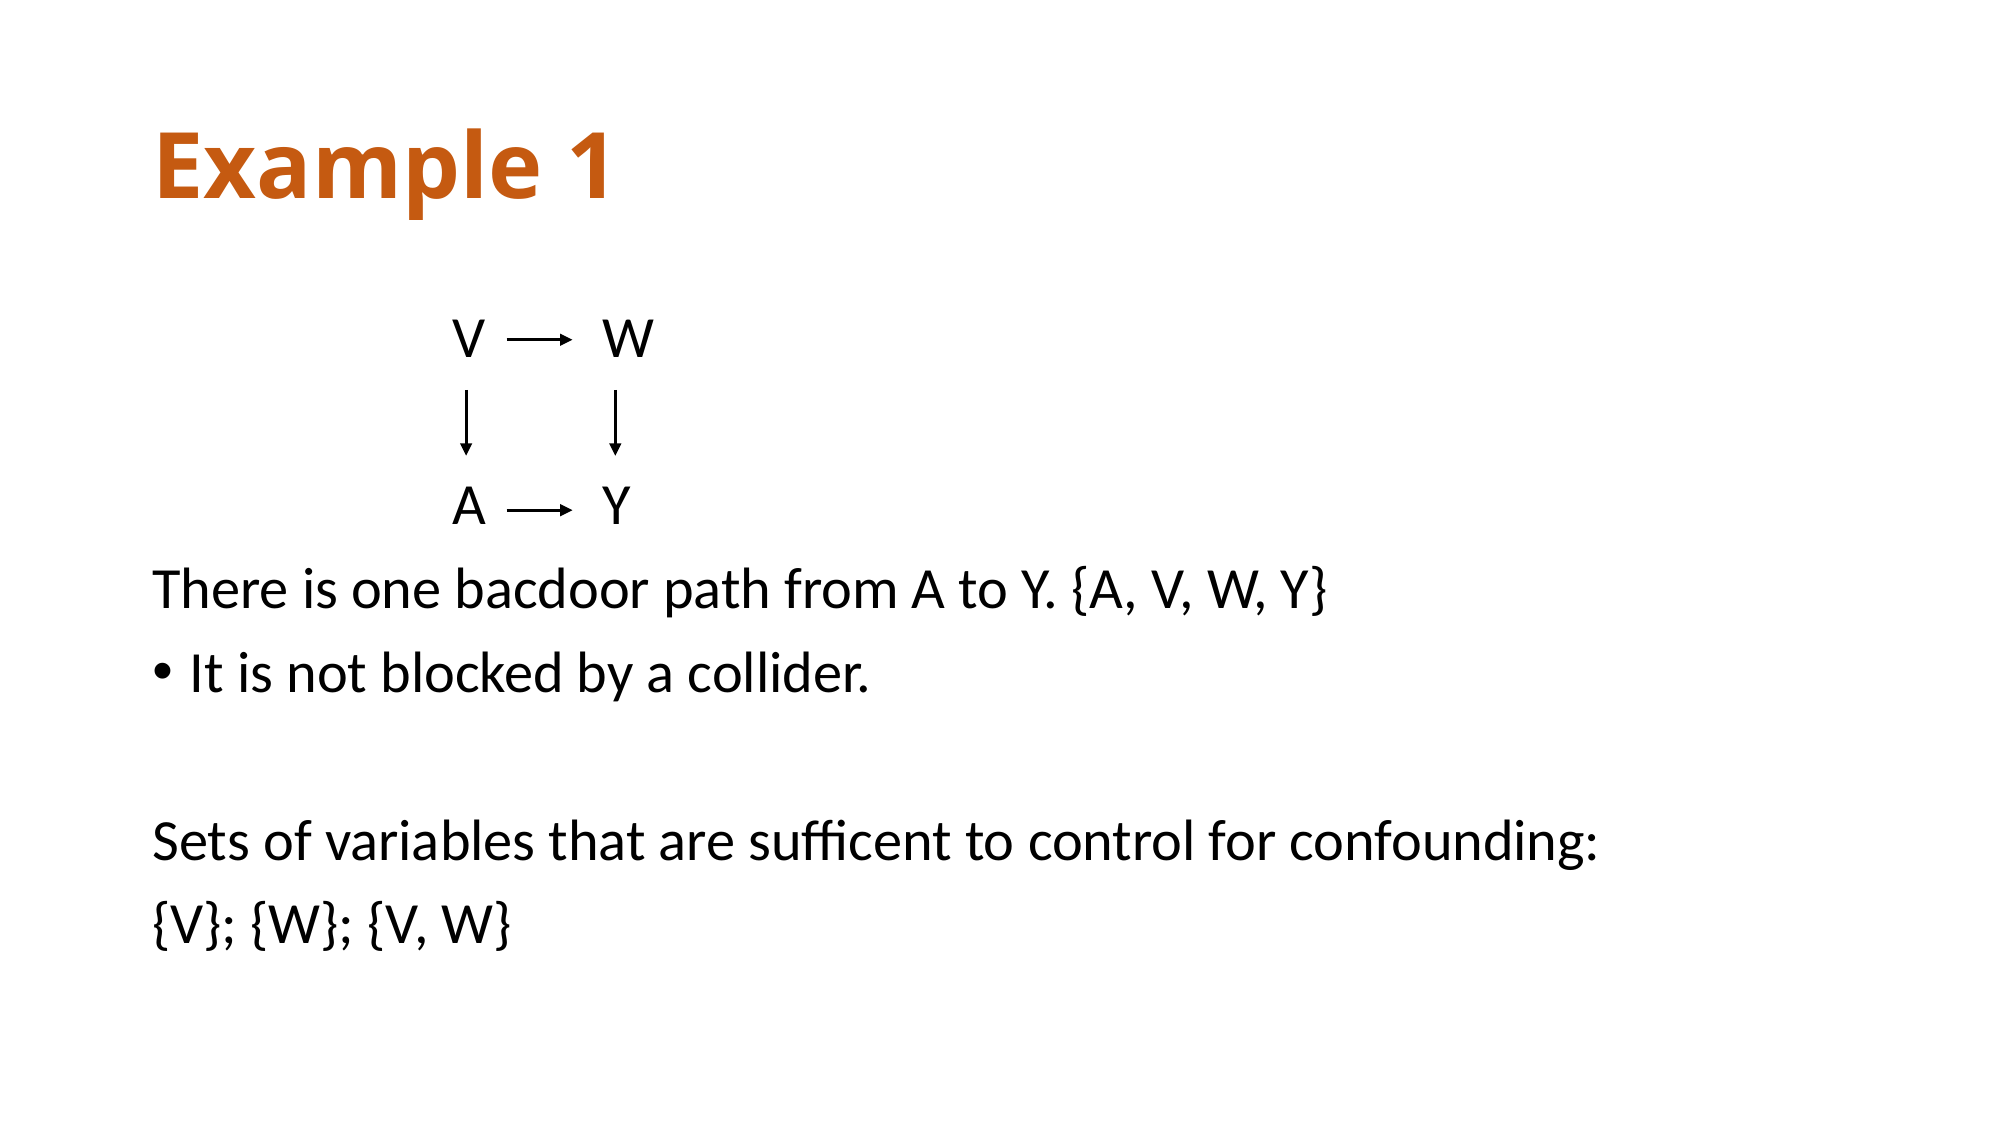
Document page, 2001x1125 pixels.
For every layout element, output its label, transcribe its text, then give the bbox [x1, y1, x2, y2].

list V W A Y There is one bacdoor path from A to Y. {A, V, W, Y} It is not blocked by a collider. Sets of variables that are sufficent to control for confounding: {V}; {W}; {V, W} [137, 299, 1863, 1014]
title Example 1 [137, 59, 1863, 278]
